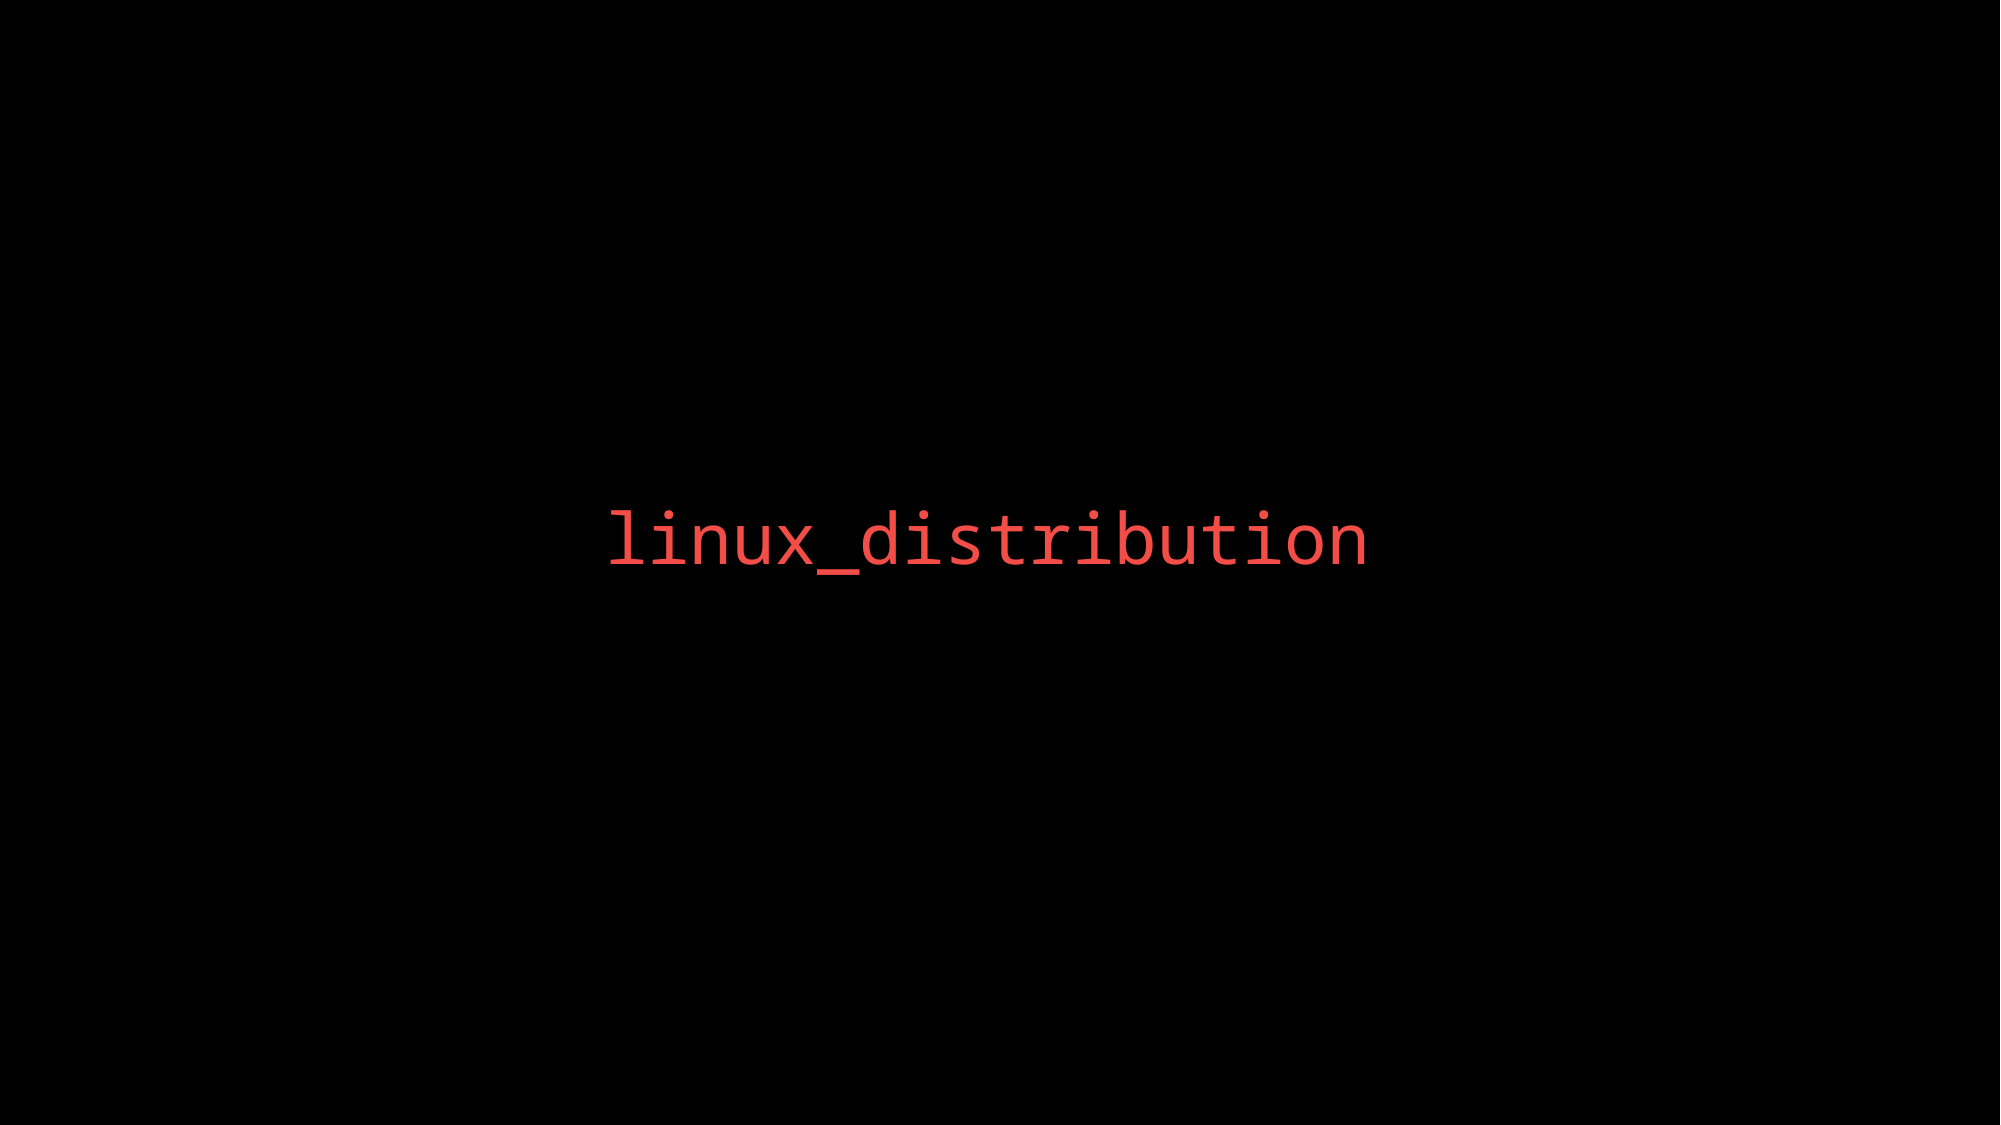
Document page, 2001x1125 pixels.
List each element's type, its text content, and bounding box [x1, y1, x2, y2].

title linux_distribution [237, 474, 1738, 588]
